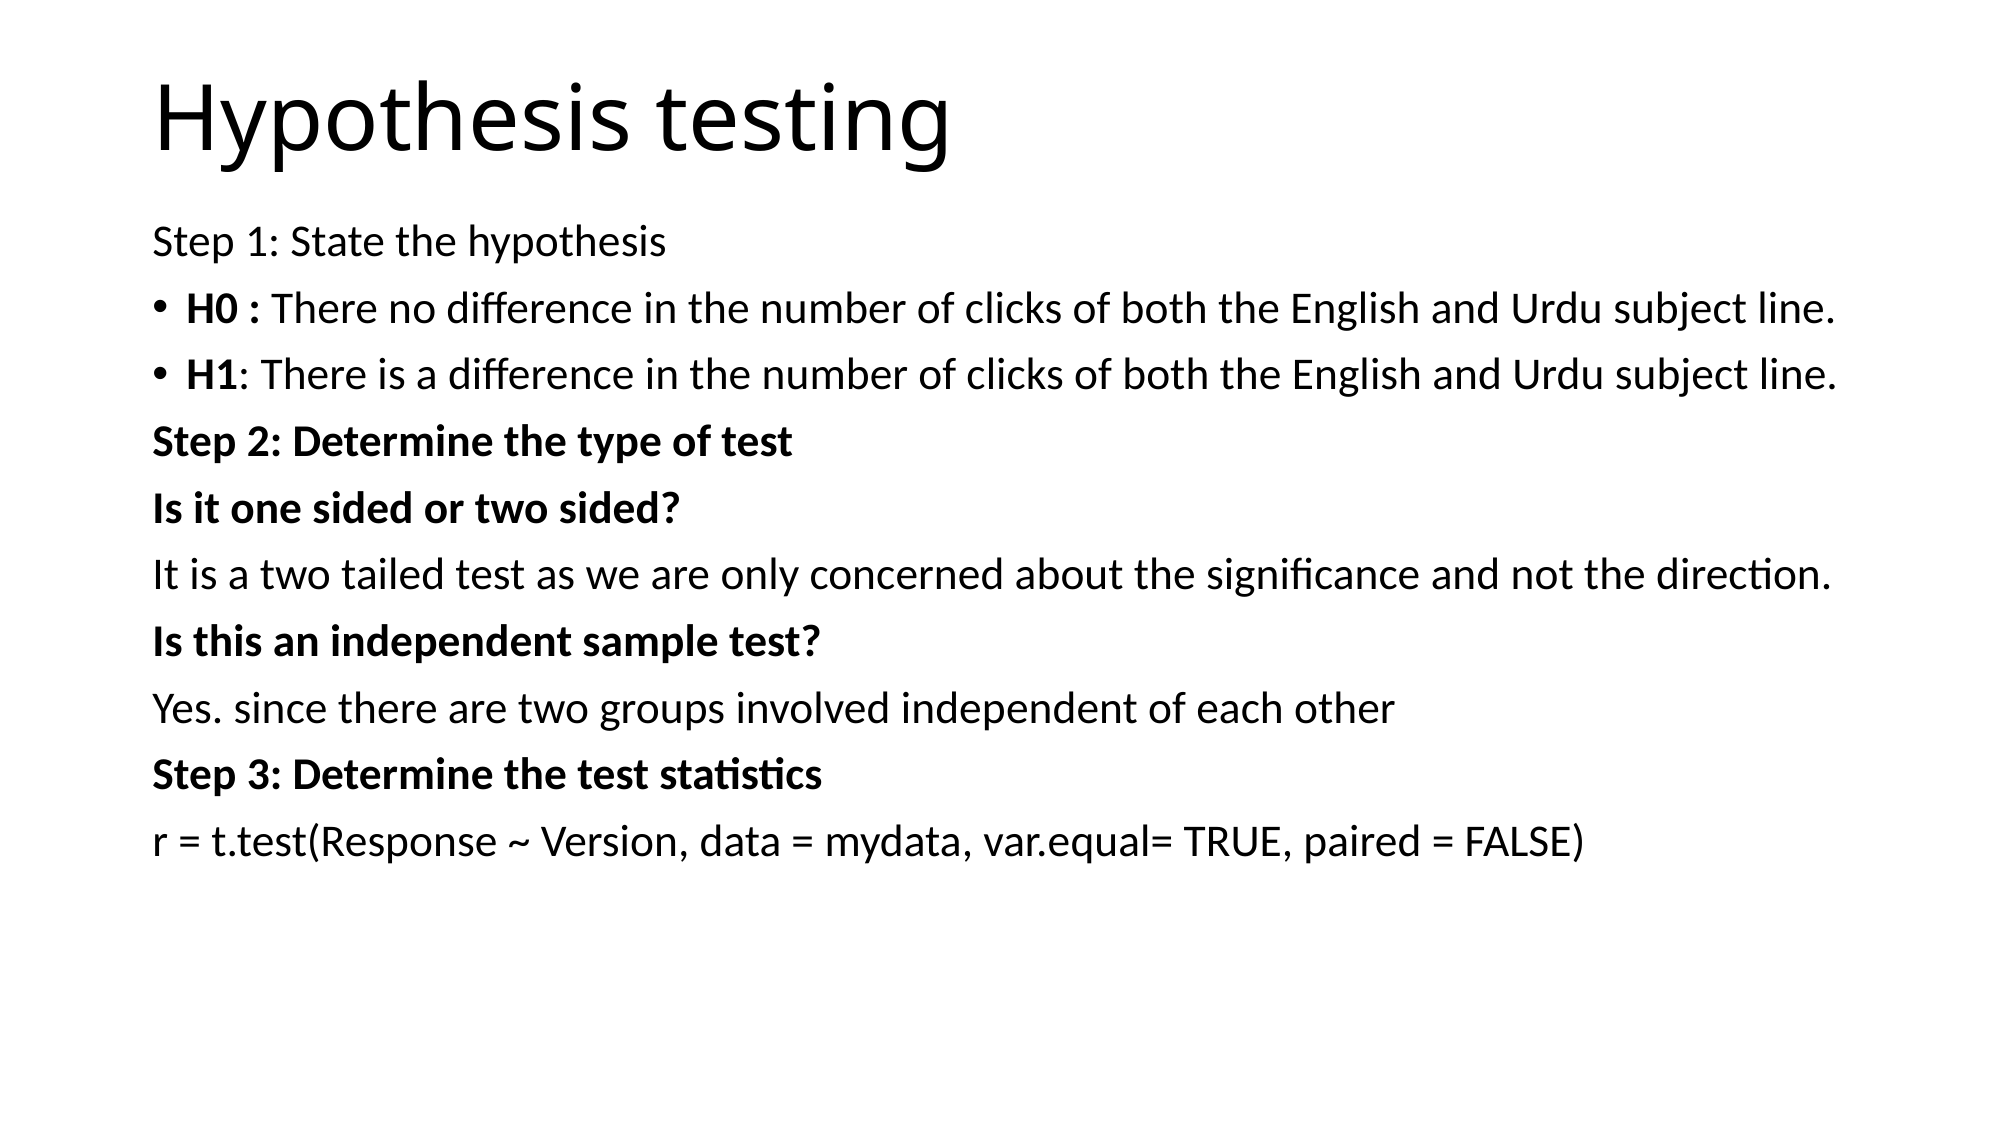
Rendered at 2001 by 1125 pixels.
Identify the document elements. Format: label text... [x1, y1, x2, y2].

list Step 1: State the hypothesis H0 : There no difference in the number of clicks of both the English and Urdu subject line. H1: There is a difference in the number of clicks of both the English and Urdu subject line. Step 2: Determine the type of test Is it one sided or two sided? It is a two tailed test as we are only concerned about the significance and not the direction. Is this an independent sample test? Yes. since there are two groups involved independent of each other Step 3: Determine the test statistics r = t.test(Response ~ Version, data = mydata, var.equal= TRUE, paired = FALSE) [137, 210, 1863, 1014]
title Hypothesis testing [137, 59, 1863, 182]
